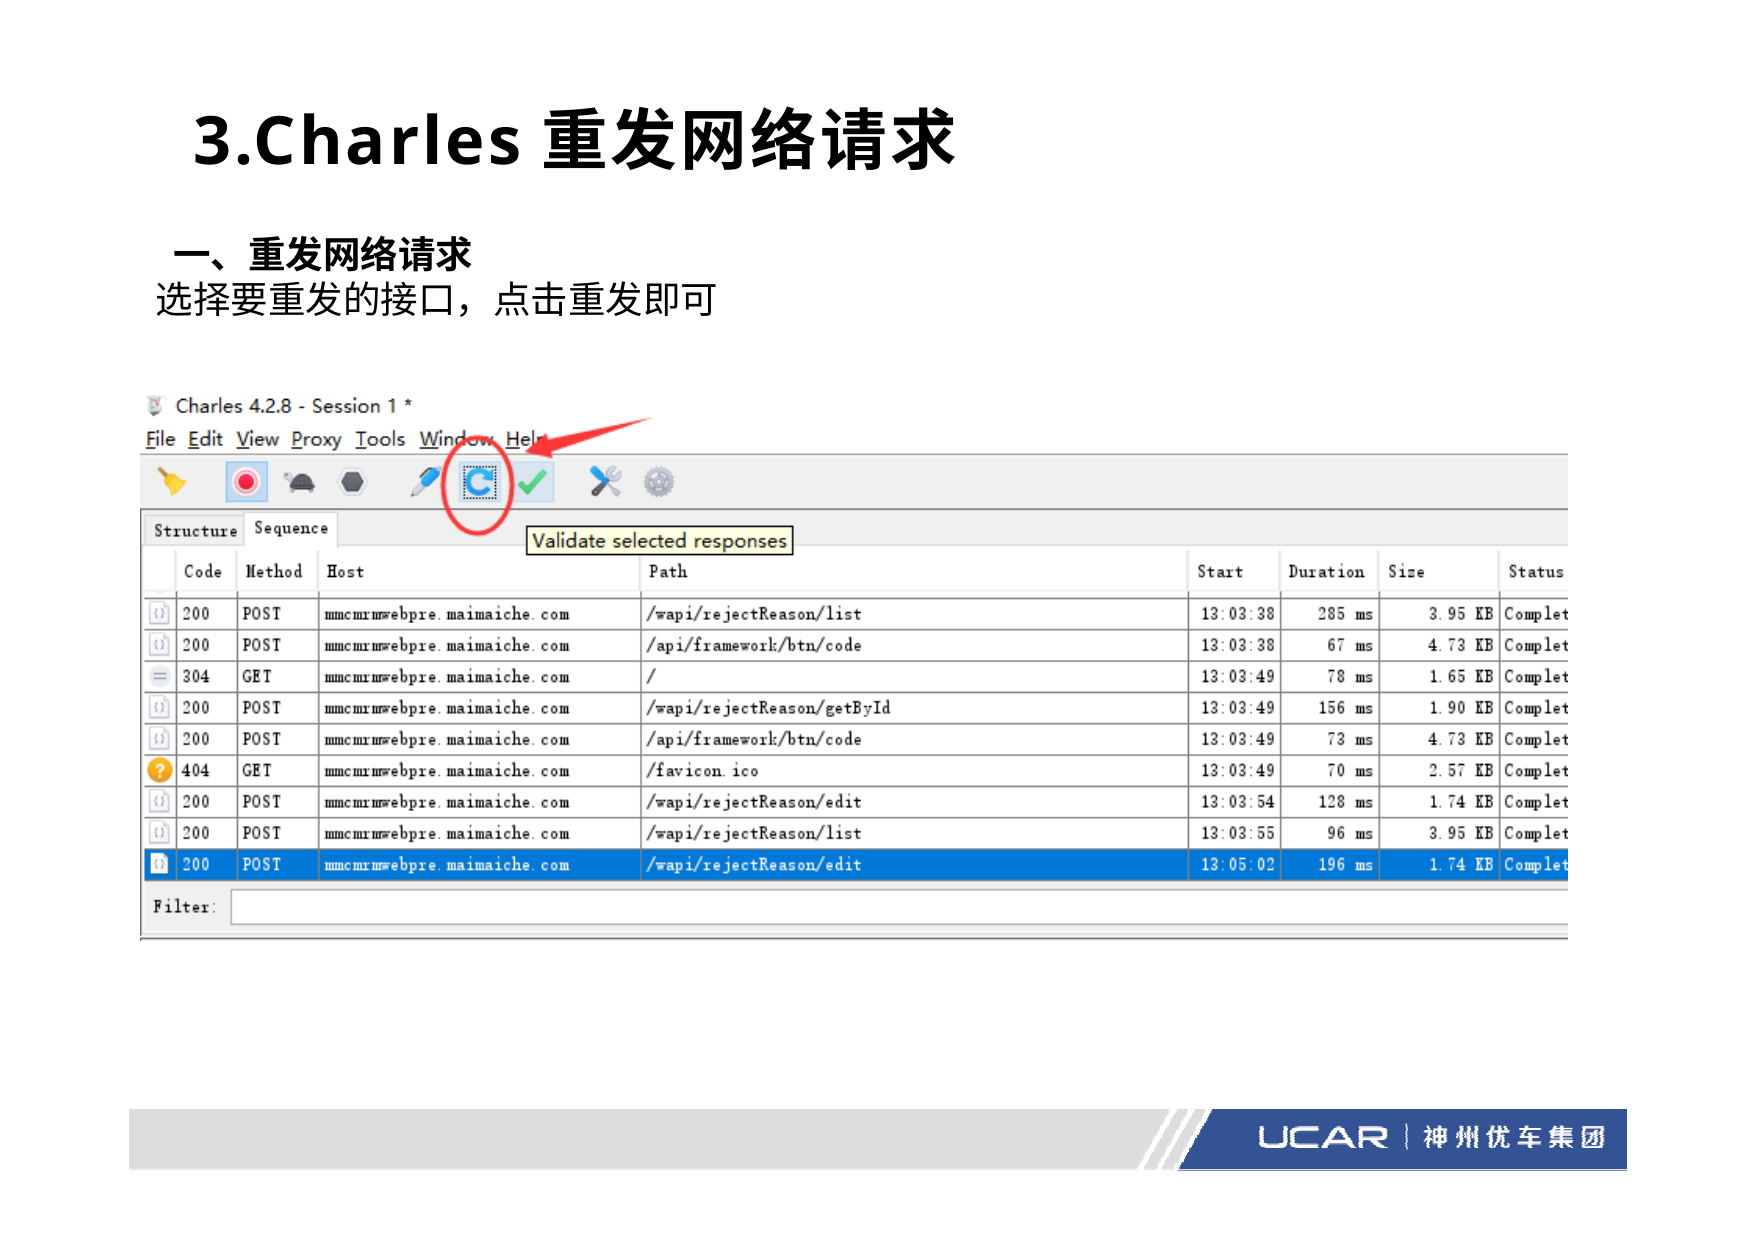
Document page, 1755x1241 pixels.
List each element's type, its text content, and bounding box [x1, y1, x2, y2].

picture [140, 388, 1568, 941]
text_box 一、重发网络请求 选择要重发的接口，点击重发即可 [140, 223, 1602, 329]
text_box 3.Charles重发网络请求 [191, 95, 1143, 178]
picture [127, 1107, 1627, 1173]
